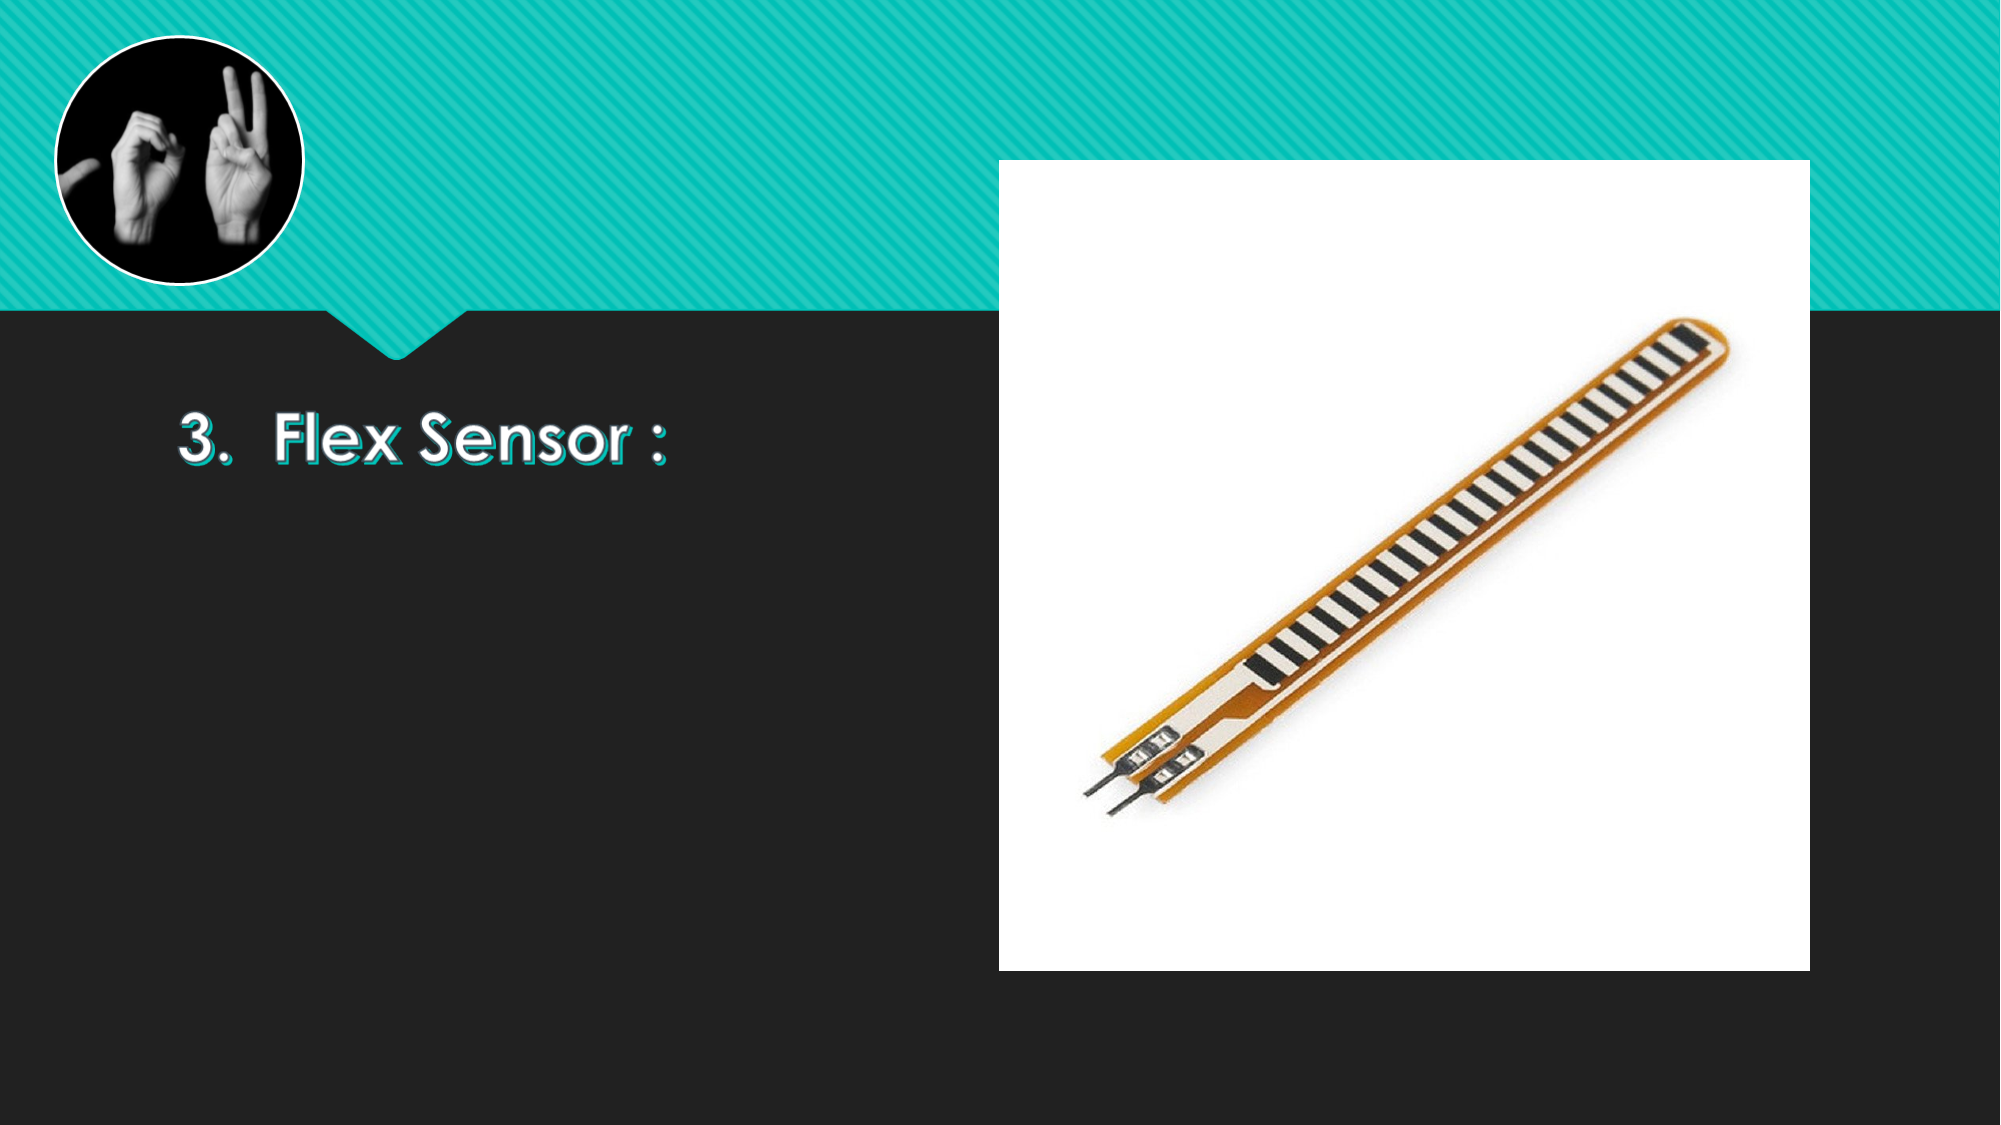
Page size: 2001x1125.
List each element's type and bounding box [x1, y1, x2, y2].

text_box [54, 35, 305, 286]
picture [0, 0, 2001, 971]
picture [161, 388, 729, 485]
